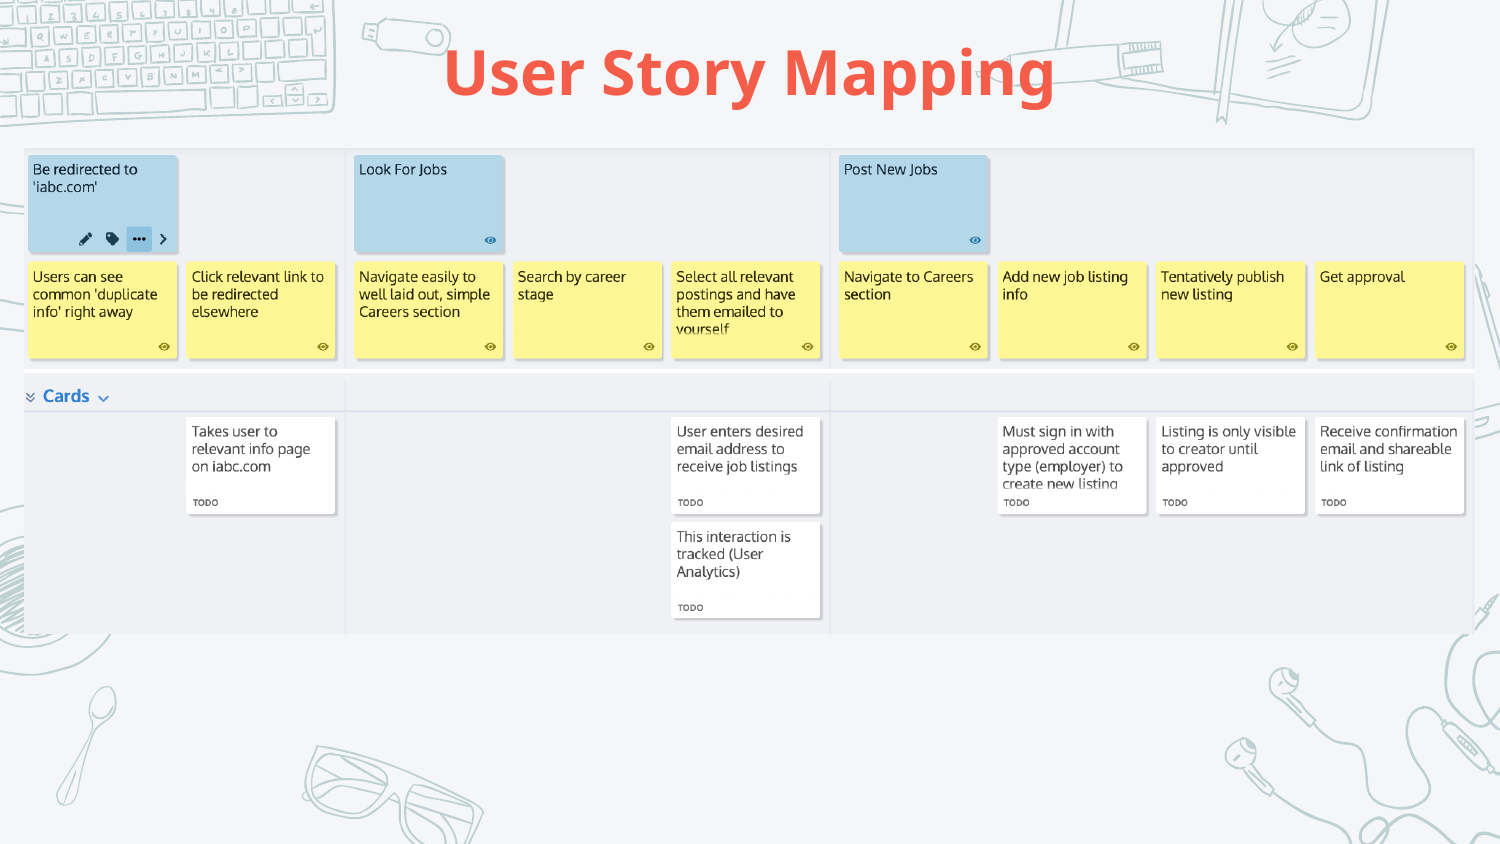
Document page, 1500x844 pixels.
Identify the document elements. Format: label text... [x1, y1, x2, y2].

picture [24, 148, 1476, 634]
title User Story Mapping [185, 0, 1315, 124]
text_box [382, 40, 1324, 146]
